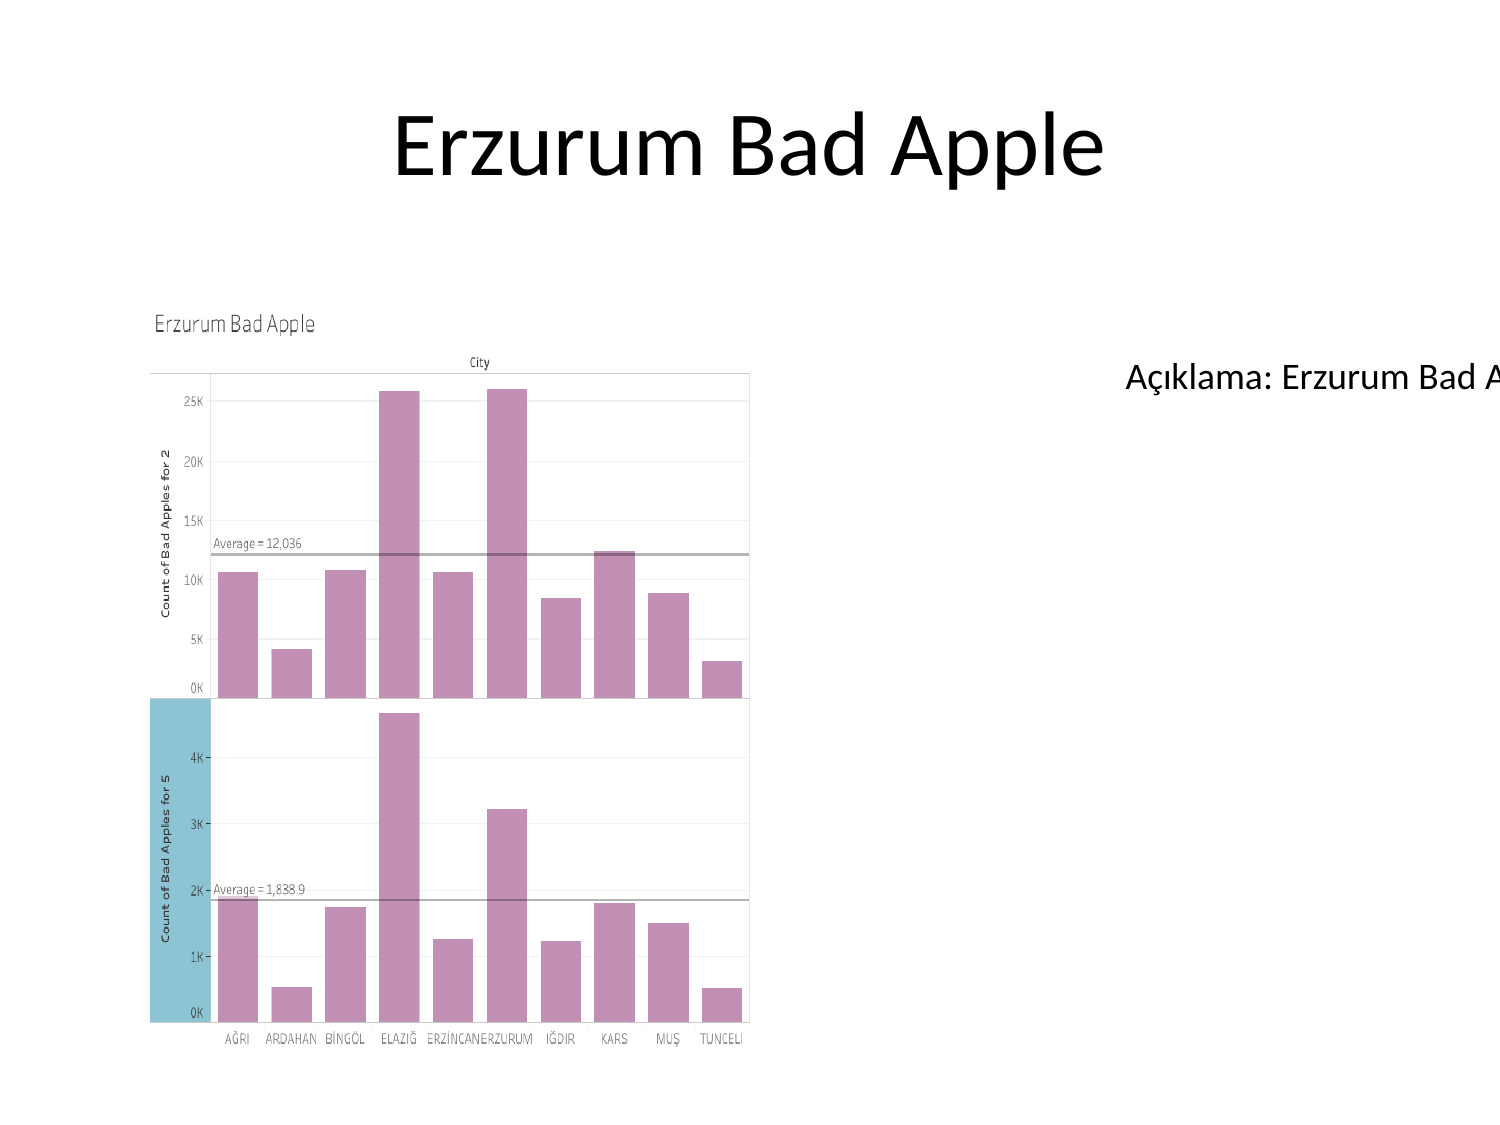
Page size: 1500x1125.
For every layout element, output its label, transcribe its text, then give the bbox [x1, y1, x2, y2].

title Erzurum Bad Apple [75, 45, 1425, 233]
picture [149, 299, 751, 1051]
text_box Açıklama: Erzurum Bad Apple [1110, 299, 1500, 405]
